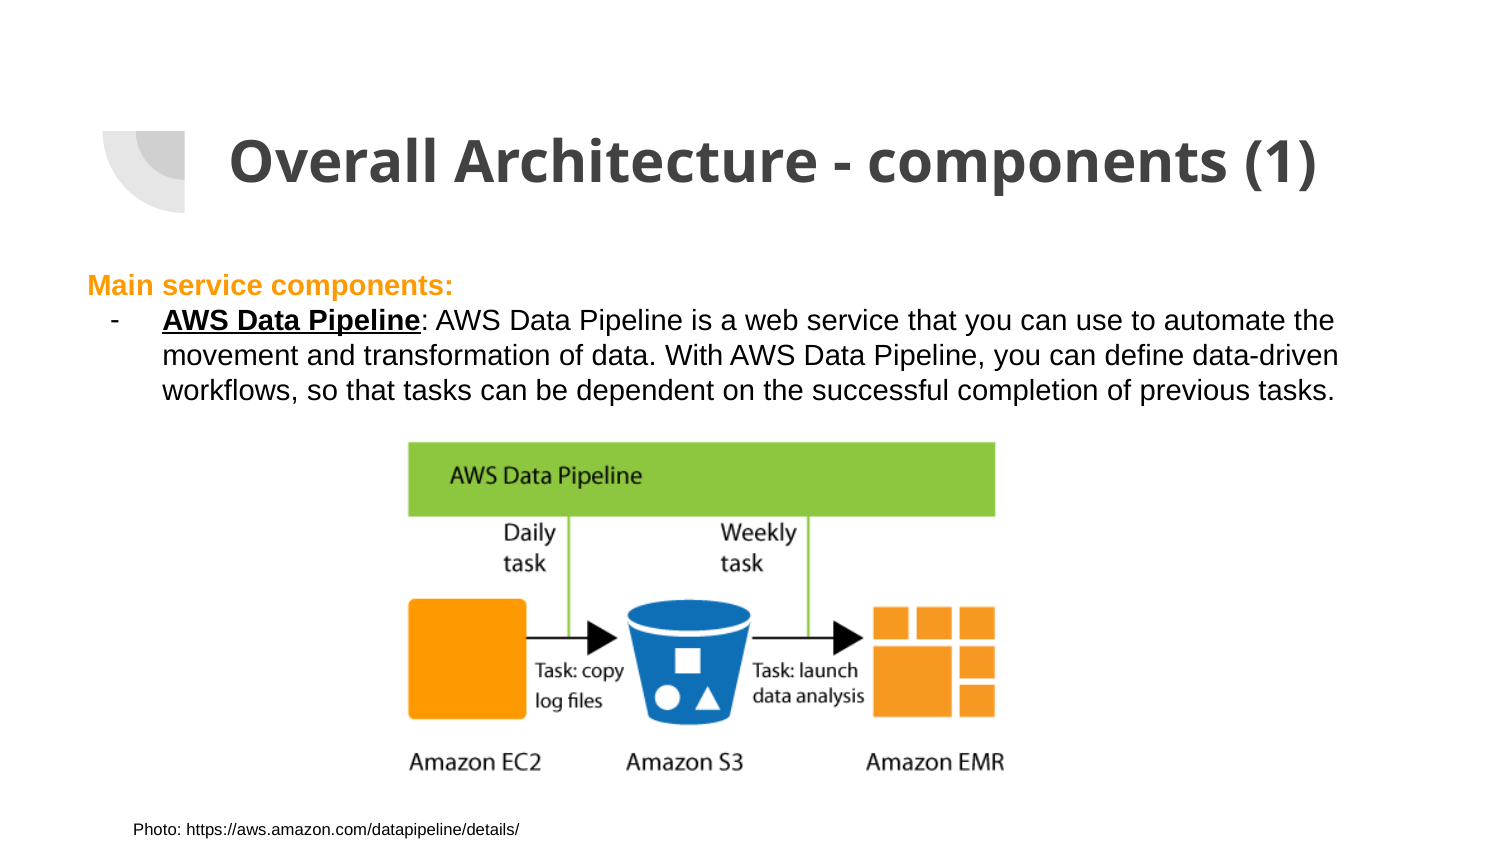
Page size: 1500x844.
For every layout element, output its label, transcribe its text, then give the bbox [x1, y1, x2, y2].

picture [370, 413, 1034, 800]
text_box Main service components: AWS Data Pipeline: AWS Data Pipeline is a web service that you can use to automate the movement and transformation of data. With AWS Data Pipeline, you can define data-driven workflows, so that tasks can be dependent on the successful completion of previous tasks. [72, 251, 1430, 800]
title Overall Architecture - components (1) [213, 98, 1368, 251]
text_box Photo: https://aws.amazon.com/datapipeline/details/ [118, 803, 1130, 844]
